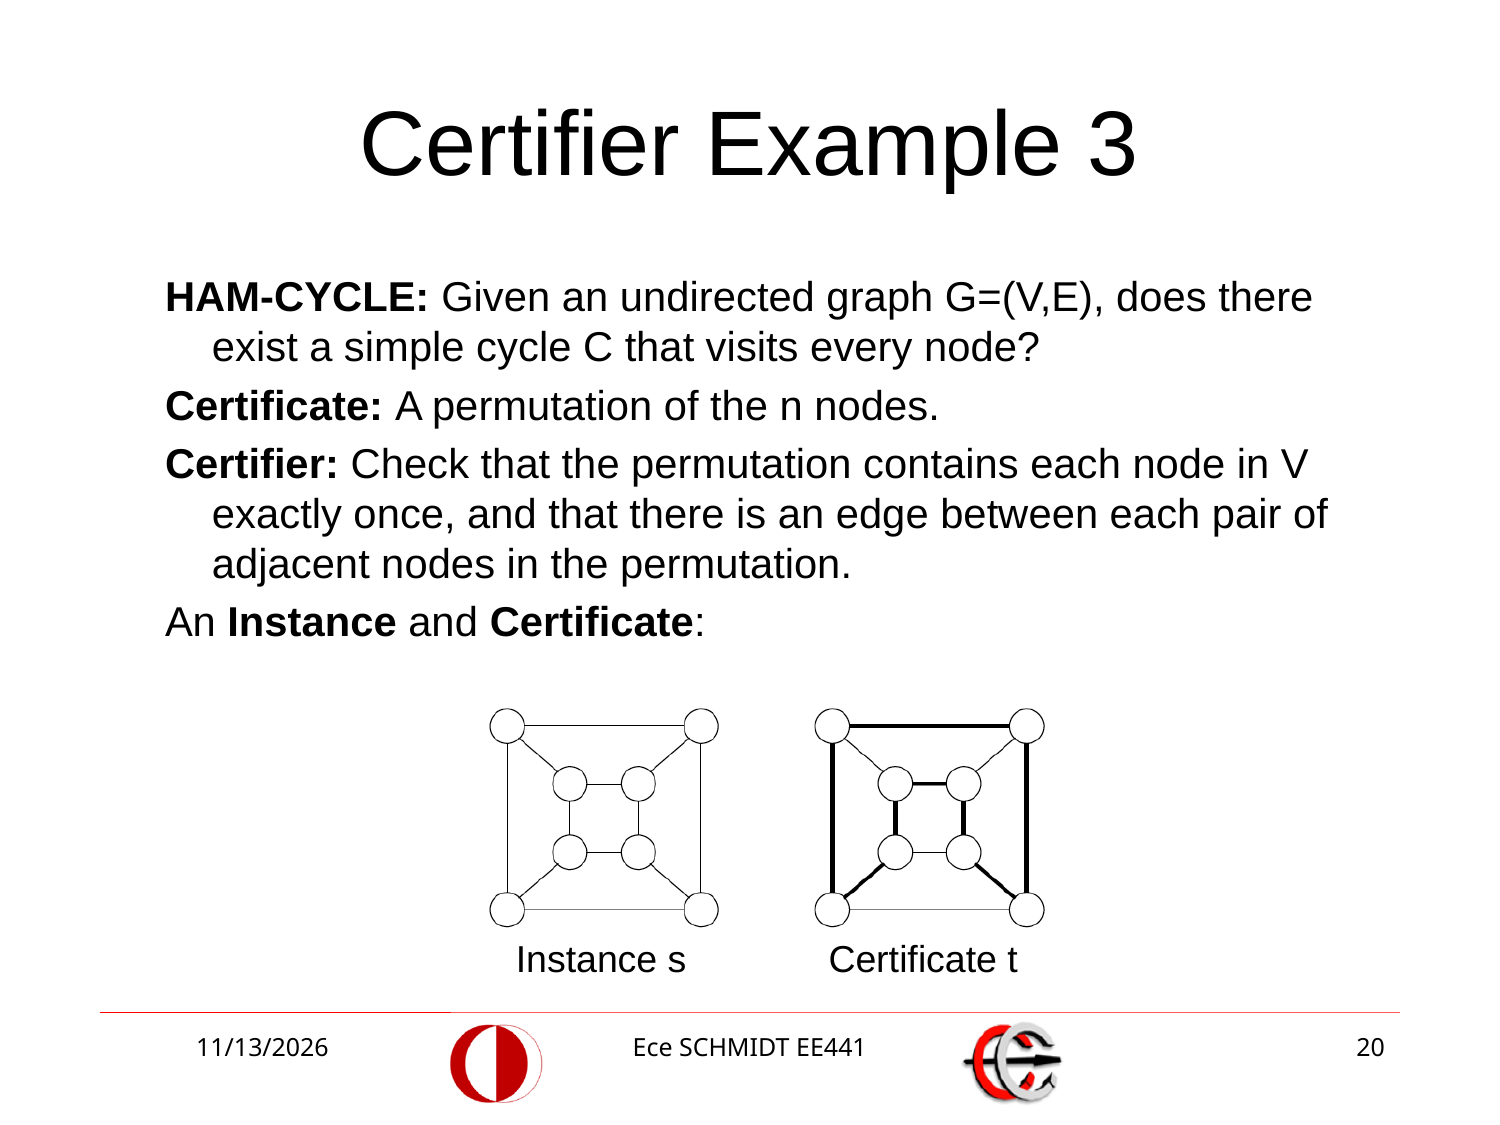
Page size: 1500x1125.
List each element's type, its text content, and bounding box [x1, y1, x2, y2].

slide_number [99, 1024, 425, 1103]
title Certifier Example 3 [75, 45, 1425, 233]
footer Ece SCHMIDT EE441 [512, 1024, 988, 1103]
slide_number 20 [1074, 1024, 1400, 1103]
list HAM-CYCLE: Given an undirected graph G=(V,E), does there exist a simple cycle C that visits every node? Certificate: A permutation of the n nodes. Certifier: Check that the permutation contains each node in V exactly once, and that there is an edge between each pair of adjacent nodes in the permutation. An Instance and Certificate: [75, 262, 1425, 1005]
text_box Certificate t [813, 949, 1033, 988]
picture [950, 1019, 1068, 1106]
picture [448, 1023, 543, 1103]
picture [466, 693, 1062, 940]
text_box Instance s [501, 949, 702, 988]
